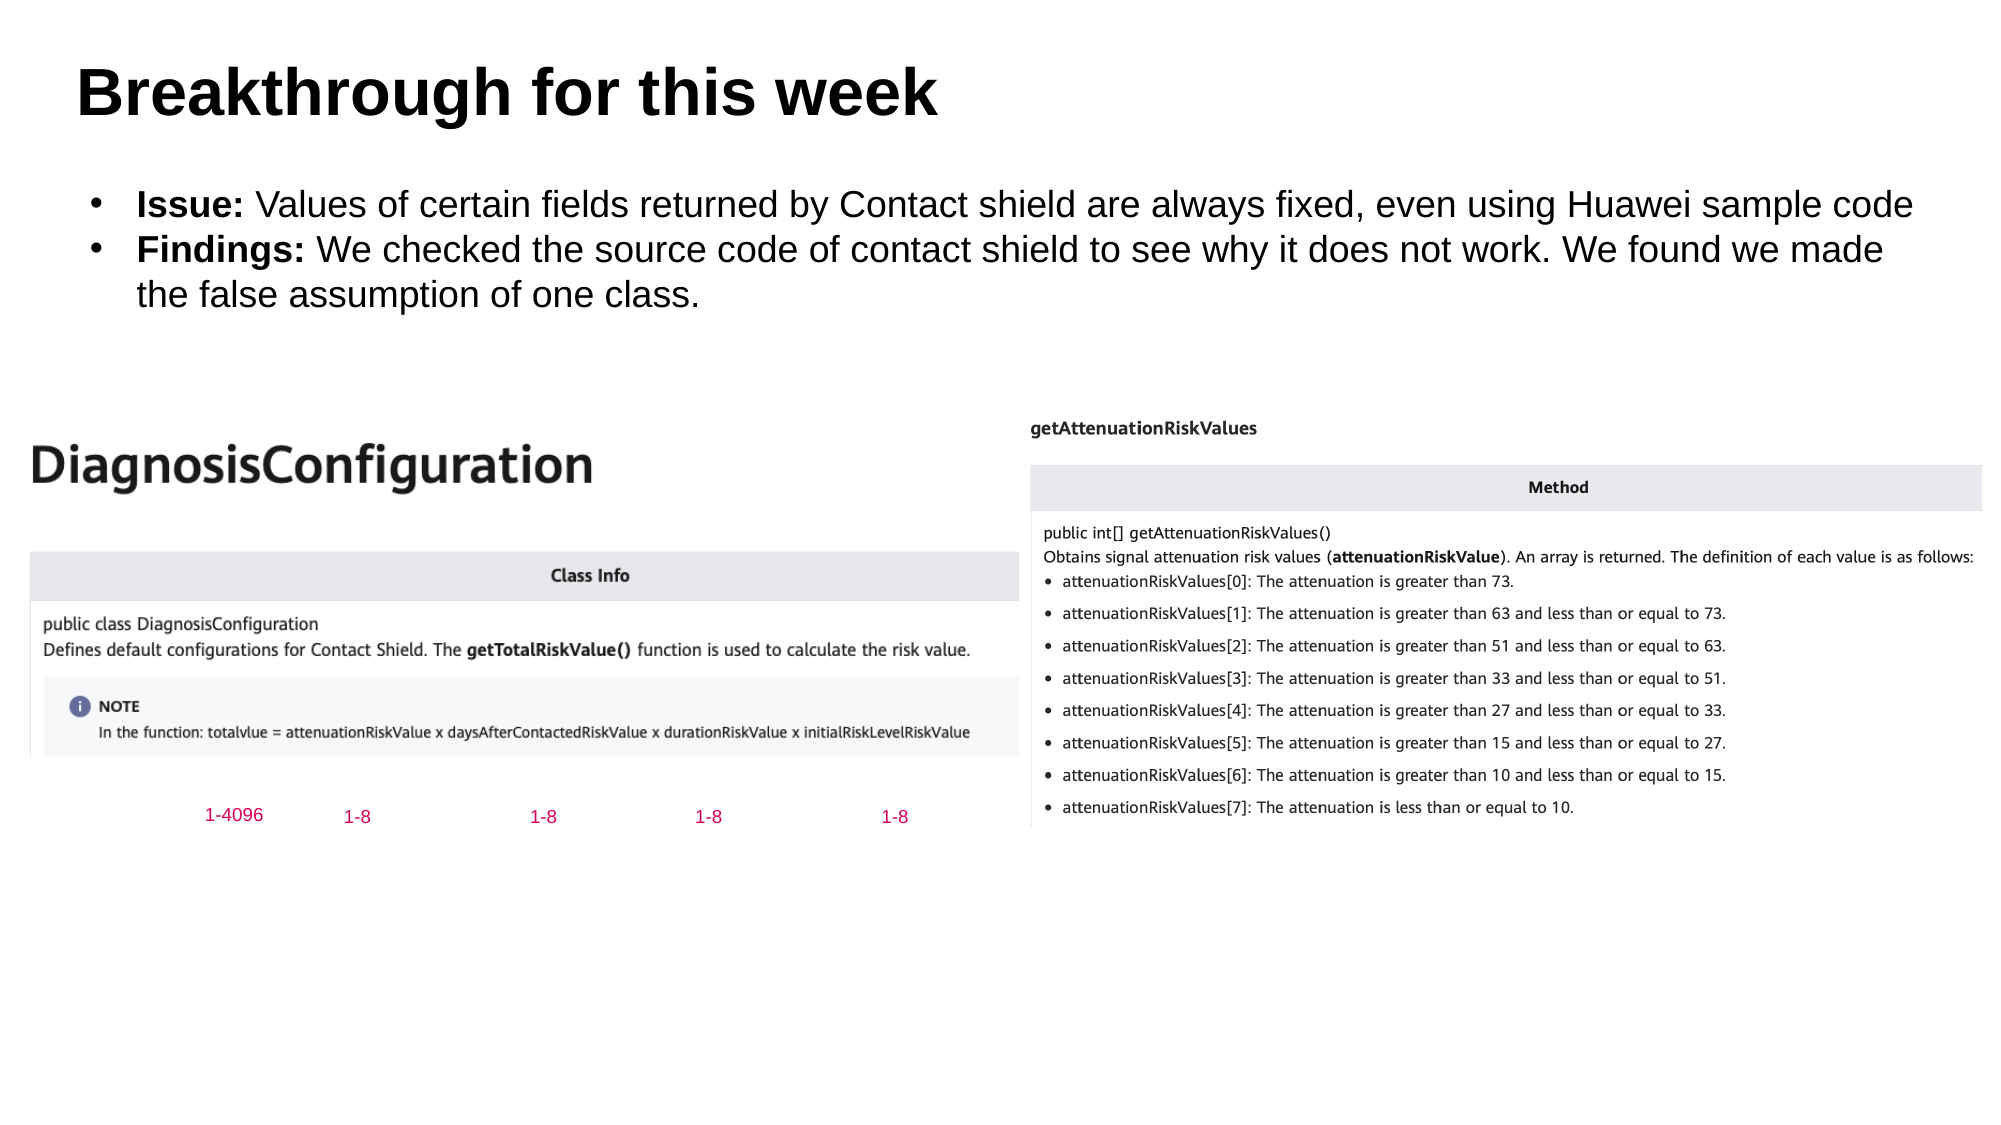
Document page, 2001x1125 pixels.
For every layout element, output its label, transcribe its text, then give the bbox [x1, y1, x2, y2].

text_box 1-4096 [190, 795, 284, 833]
text_box 1-8 [515, 797, 609, 835]
text_box 1-8 [866, 797, 960, 835]
text_box 1-8 [329, 797, 423, 835]
text_box Issue: Values of certain fields returned by Contact shield are always fixed, even using Huawei sample code Findings: We checked the source code of contact shield to see why it does not work. We found we made the false assumption of one class. [74, 172, 1945, 368]
picture [18, 411, 1982, 827]
title Breakthrough for this week [61, 30, 1787, 137]
text_box 1-8 [680, 797, 774, 835]
